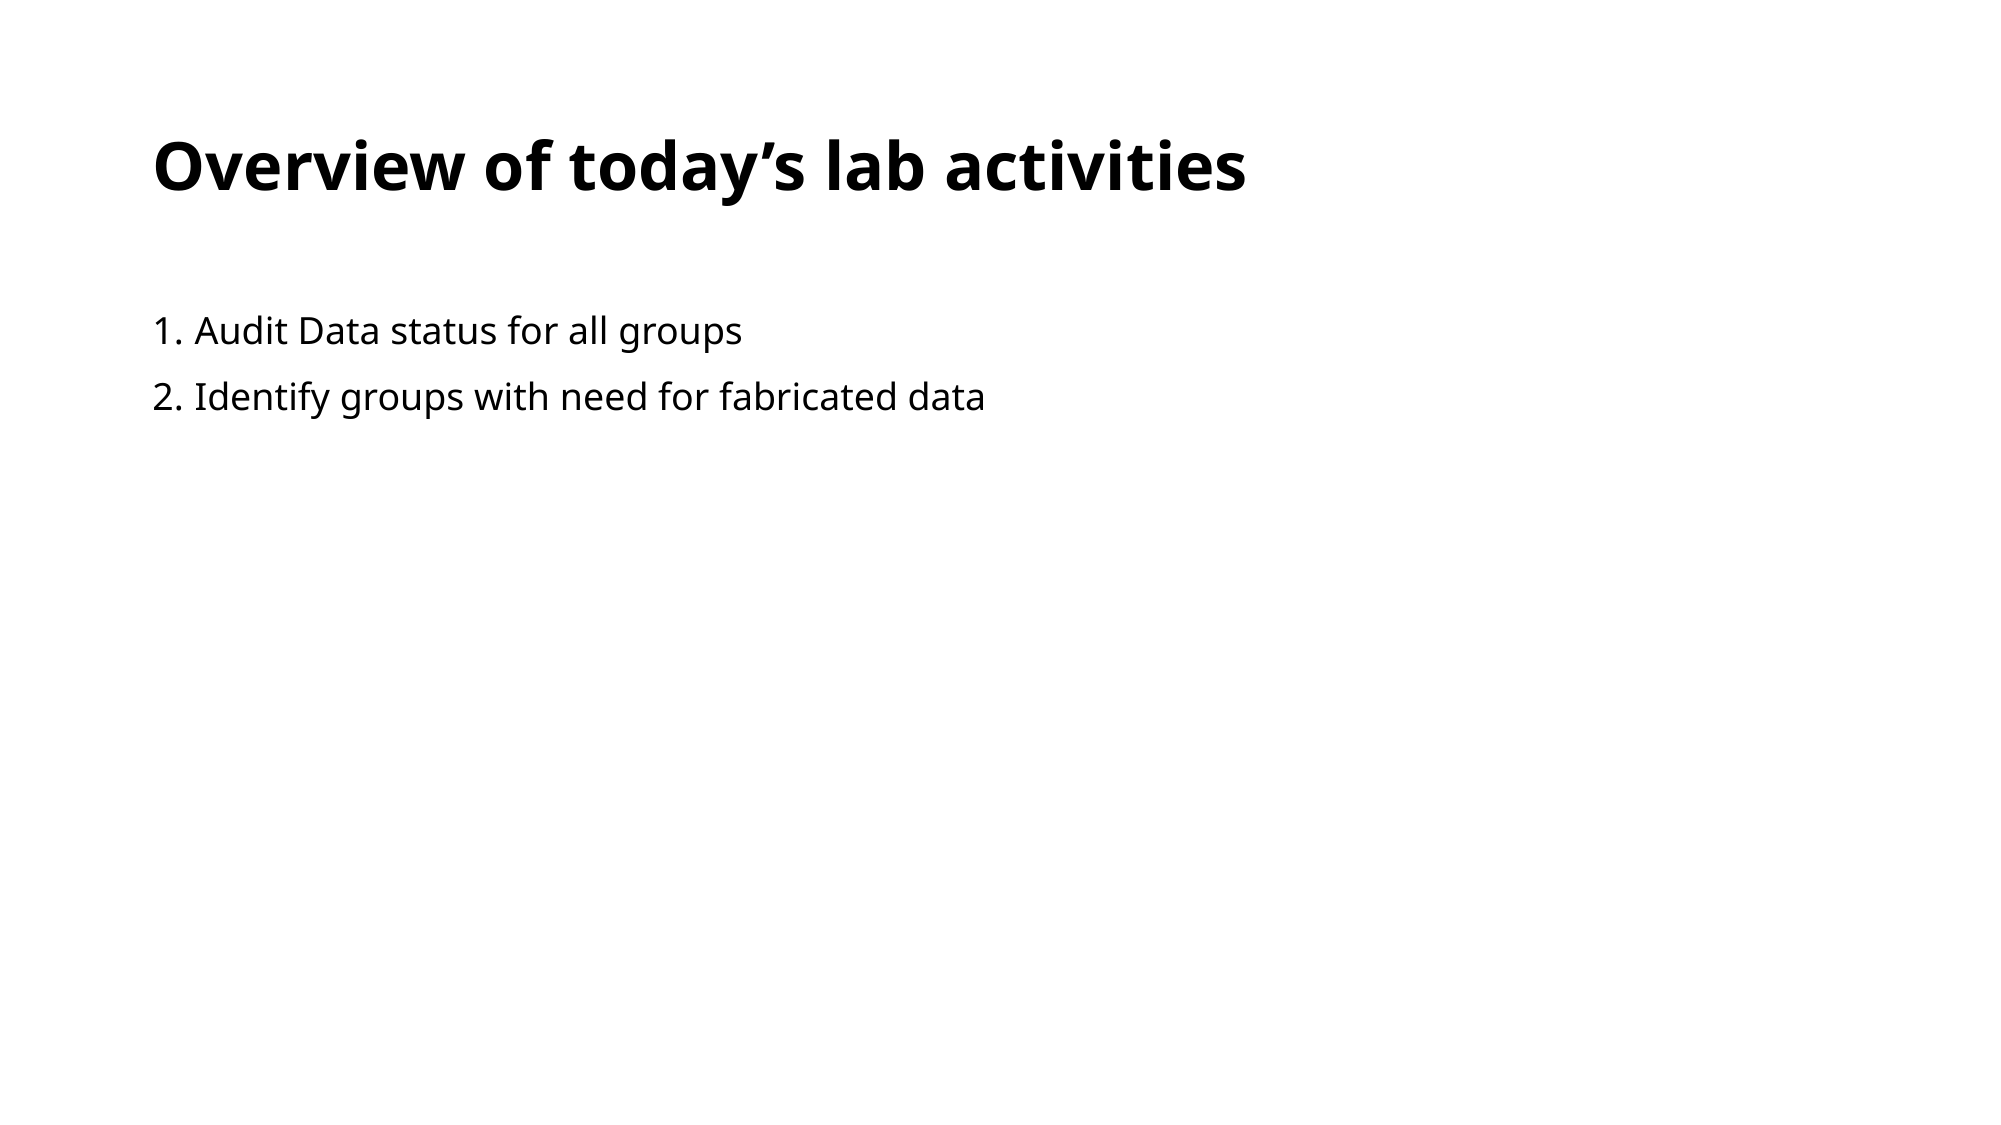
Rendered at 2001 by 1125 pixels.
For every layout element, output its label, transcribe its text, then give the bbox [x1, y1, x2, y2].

list Audit Data status for all groups Identify groups with need for fabricated data [137, 299, 1863, 1014]
title Overview of today’s lab activities [137, 59, 1779, 278]
